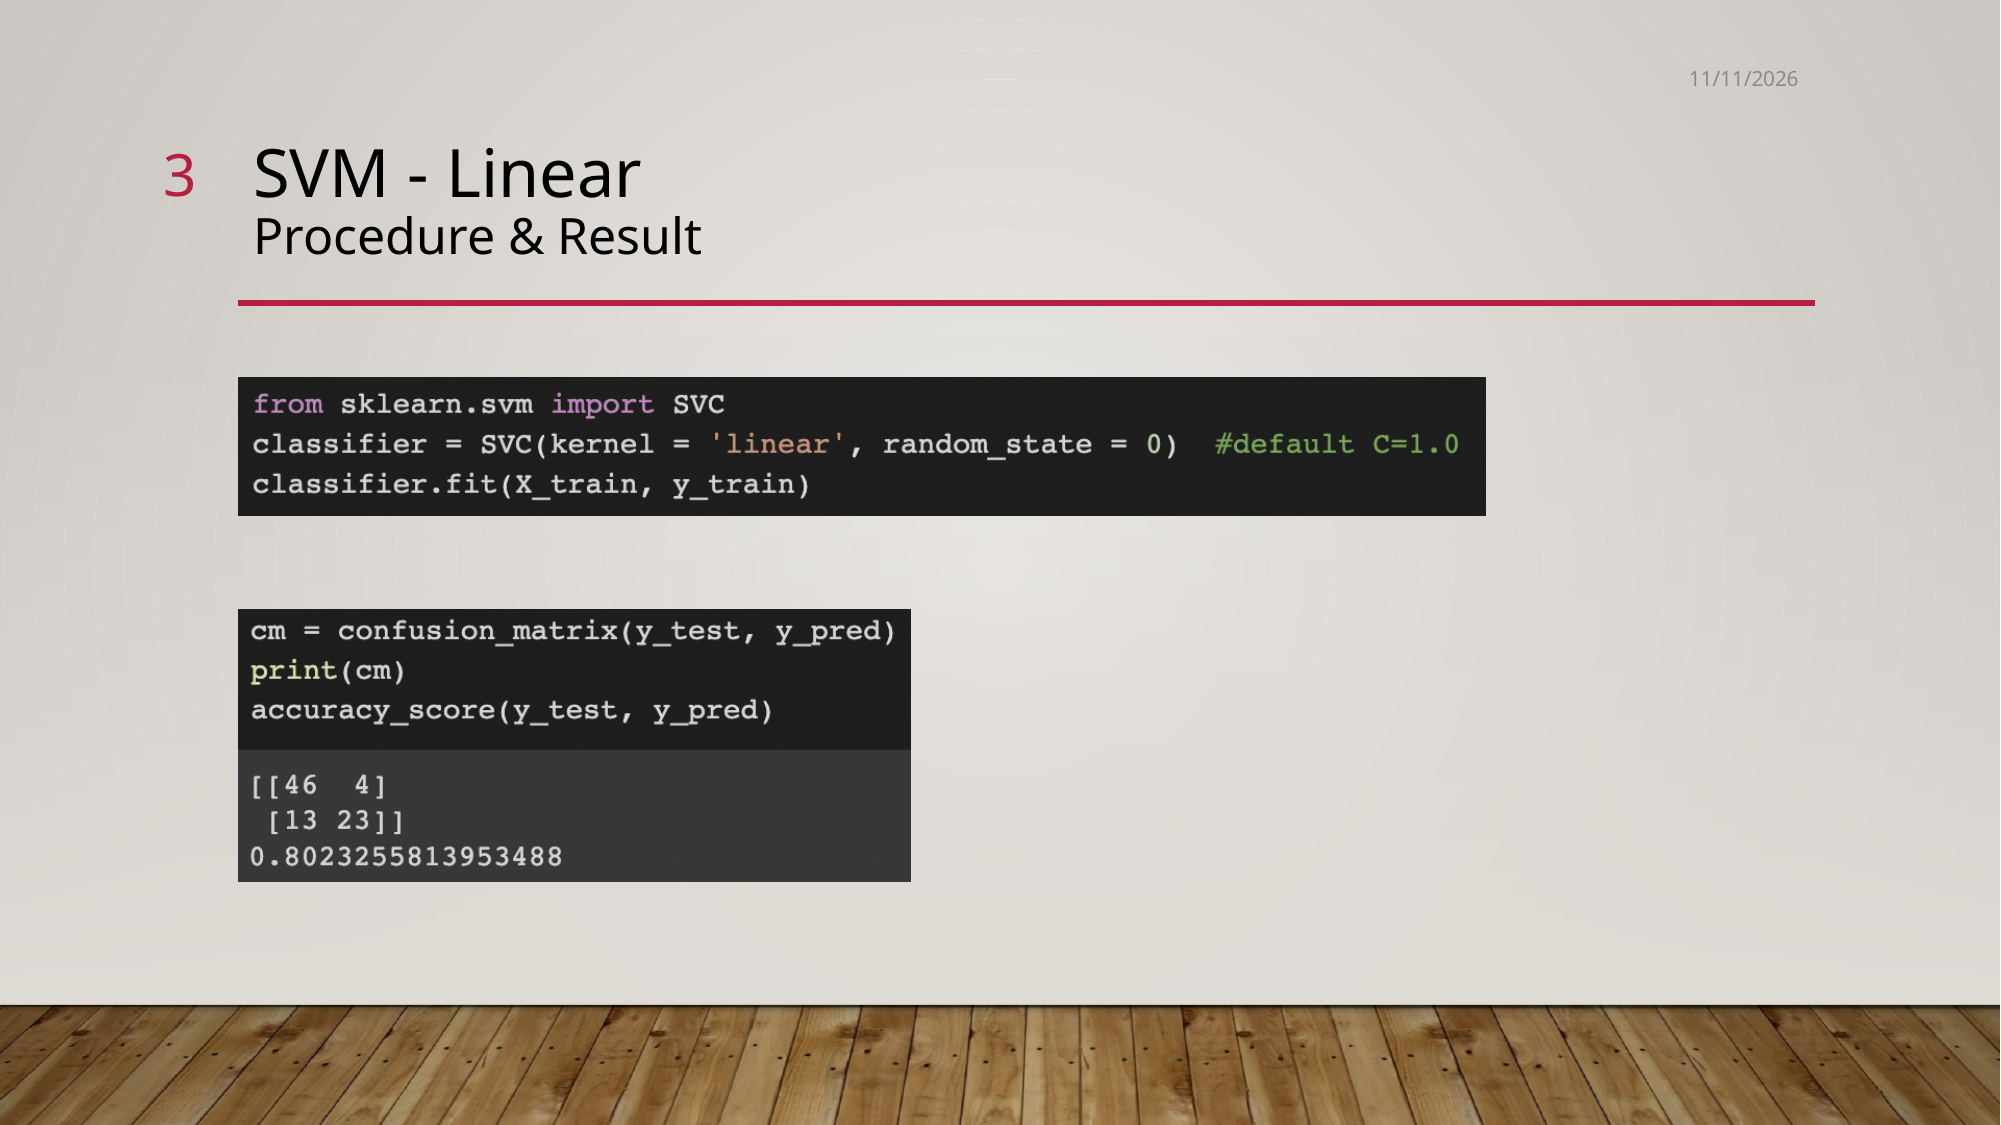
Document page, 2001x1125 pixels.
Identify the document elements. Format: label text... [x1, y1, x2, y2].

picture [0, 1005, 2000, 1125]
slide_number 3 [78, 131, 212, 214]
title SVM - Linear Procedure & Result [238, 131, 973, 285]
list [237, 377, 1487, 516]
picture [237, 608, 912, 883]
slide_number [1239, 54, 1814, 105]
